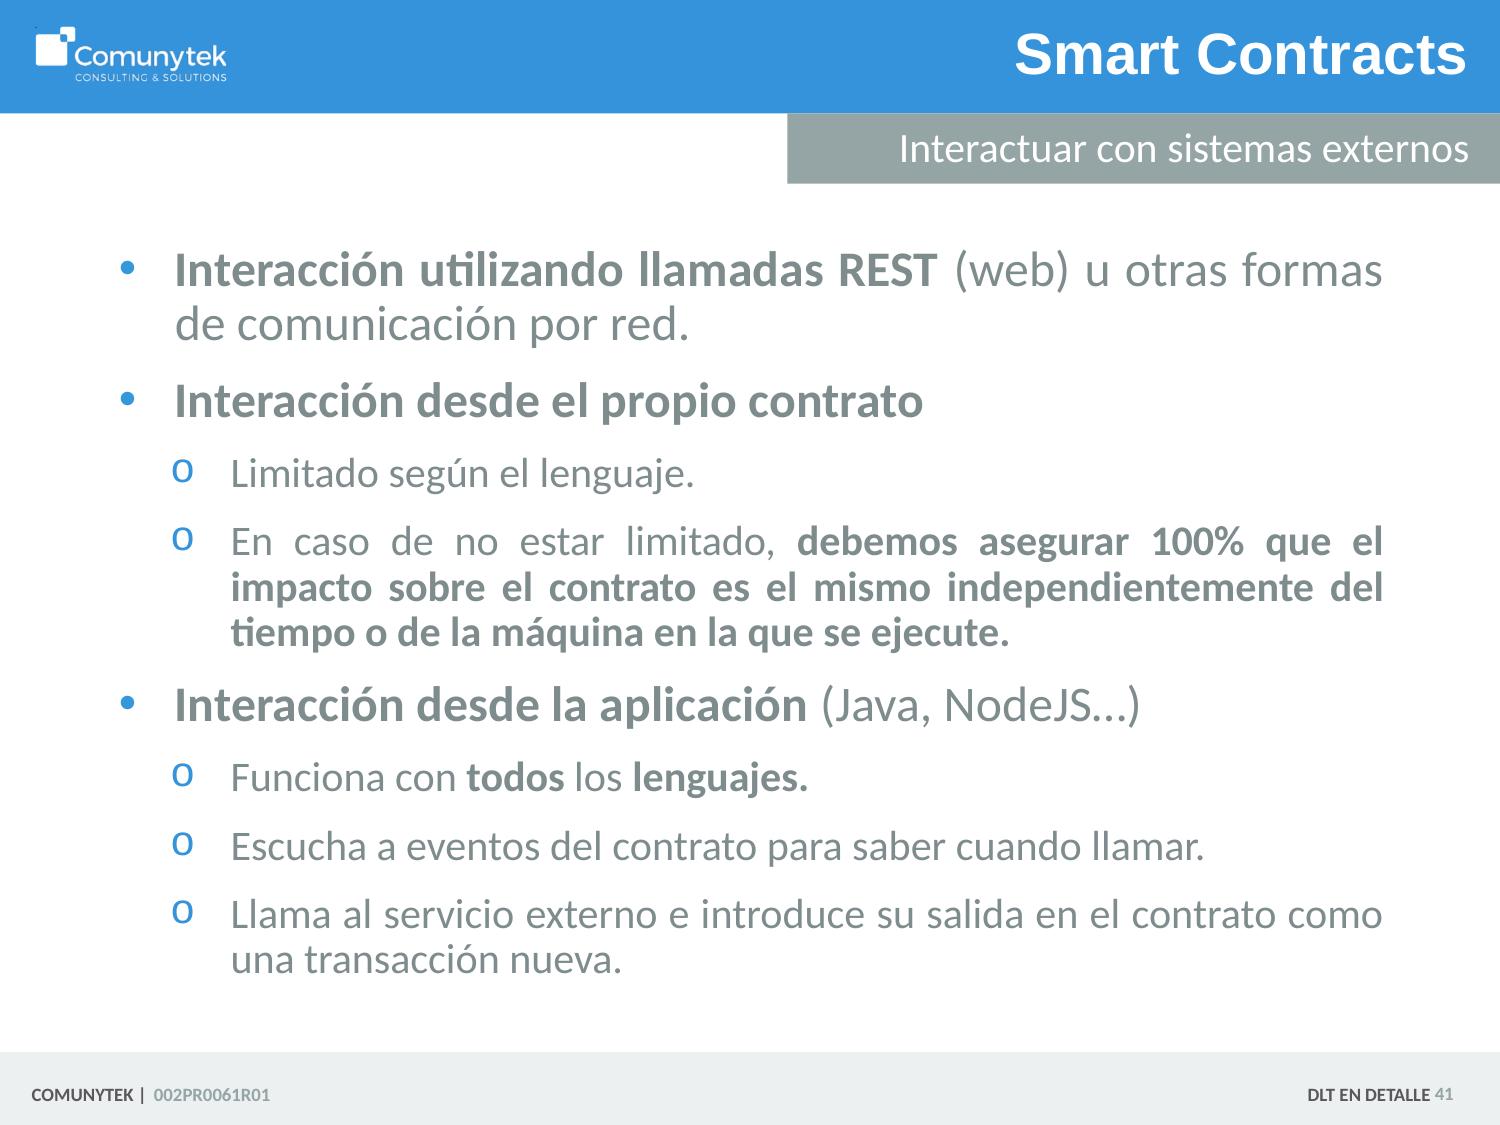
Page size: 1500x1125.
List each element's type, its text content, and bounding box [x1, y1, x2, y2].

text_box Interactuar con sistemas externos [787, 113, 1500, 184]
list Interacción utilizando llamadas REST (web) u otras formas de comunicación por red. Interacción desde el propio contrato Limitado según el lenguaje. En caso de no estar limitado, debemos asegurar 100% que el impacto sobre el contrato es el mismo independientemente del tiempo o de la máquina en la que se ejecute. Interacción desde la aplicación (Java, NodeJS…) Funciona con todos los lenguajes. Escucha a eventos del contrato para saber cuando llamar. Llama al servicio externo e introduce su salida en el contrato como una transacción nueva. [81, 236, 1399, 996]
footer 41 [1430, 1069, 1484, 1117]
picture [35, 26, 227, 82]
title Smart Contracts [273, 1, 1484, 110]
